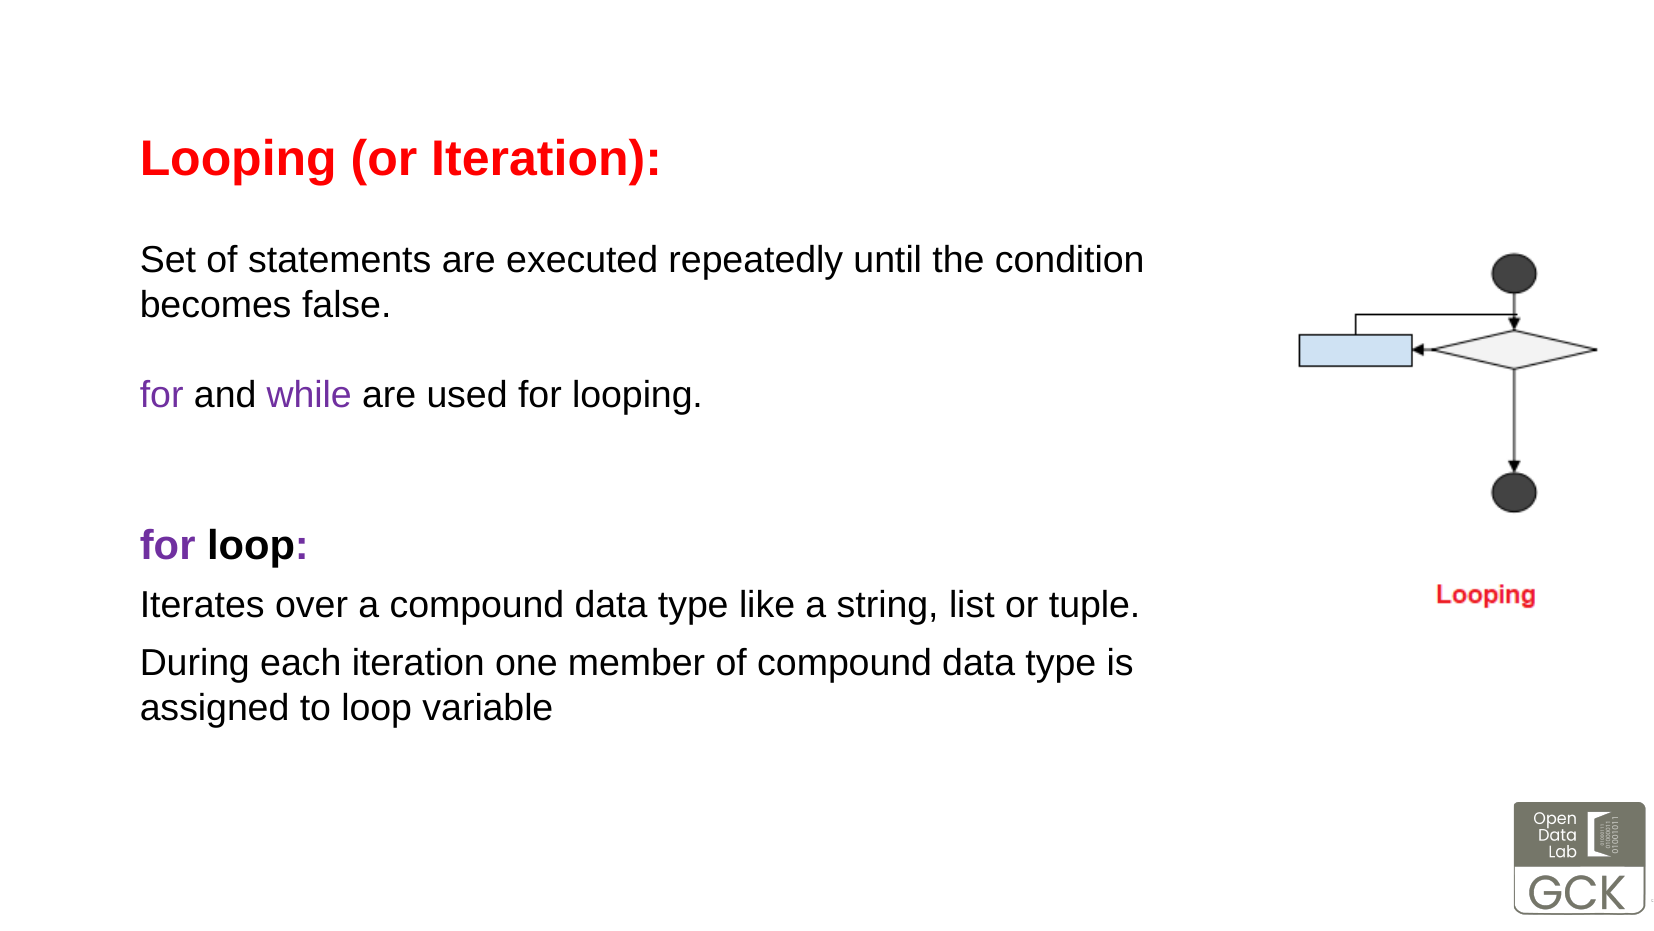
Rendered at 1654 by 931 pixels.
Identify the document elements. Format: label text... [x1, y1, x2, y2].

text_box Looping (or Iteration): Set of statements are executed repeatedly until the condition becomes false. for and while are used for looping. for loop: Iterates over a compound data type like a string, list or tuple. During each iteration one member of compound data type is assigned to loop variable [124, 117, 1248, 736]
picture [1289, 238, 1618, 621]
picture [1513, 802, 1654, 915]
